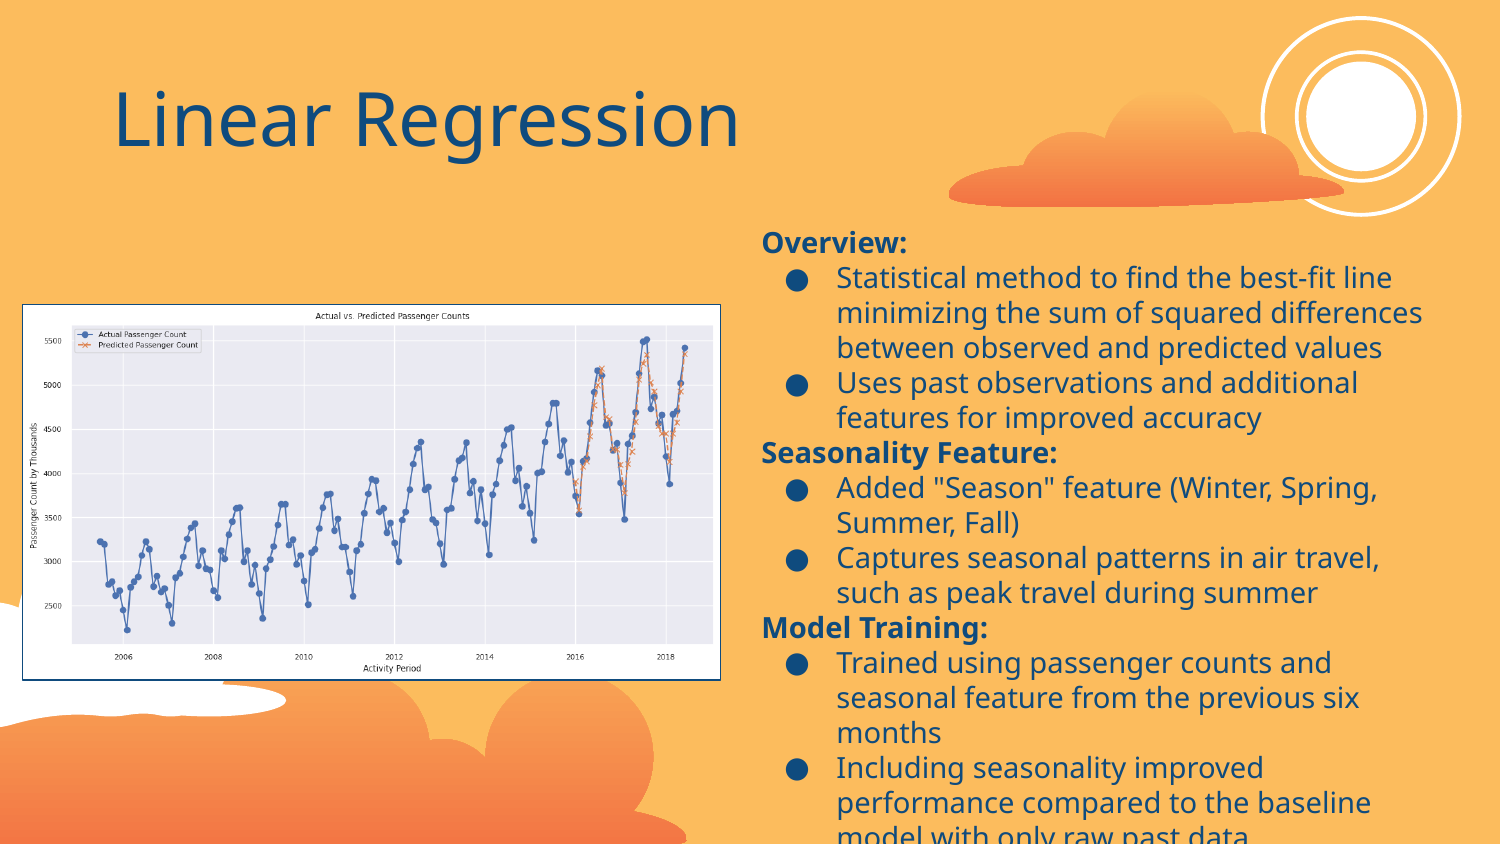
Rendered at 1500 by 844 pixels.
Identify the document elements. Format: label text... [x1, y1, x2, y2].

picture [23, 304, 721, 680]
title Linear Regression [97, 31, 1362, 202]
text_box Overview: Statistical method to find the best-fit line minimizing the sum of squared differences between observed and predicted values Uses past observations and additional features for improved accuracy Seasonality Feature: Added "Season" feature (Winter, Spring, Summer, Fall) Captures seasonal patterns in air travel, such as peak travel during summer Model Training: Trained using passenger counts and seasonal feature from the previous six months Including seasonality improved performance compared to the baseline model with only raw past data [746, 209, 1464, 775]
